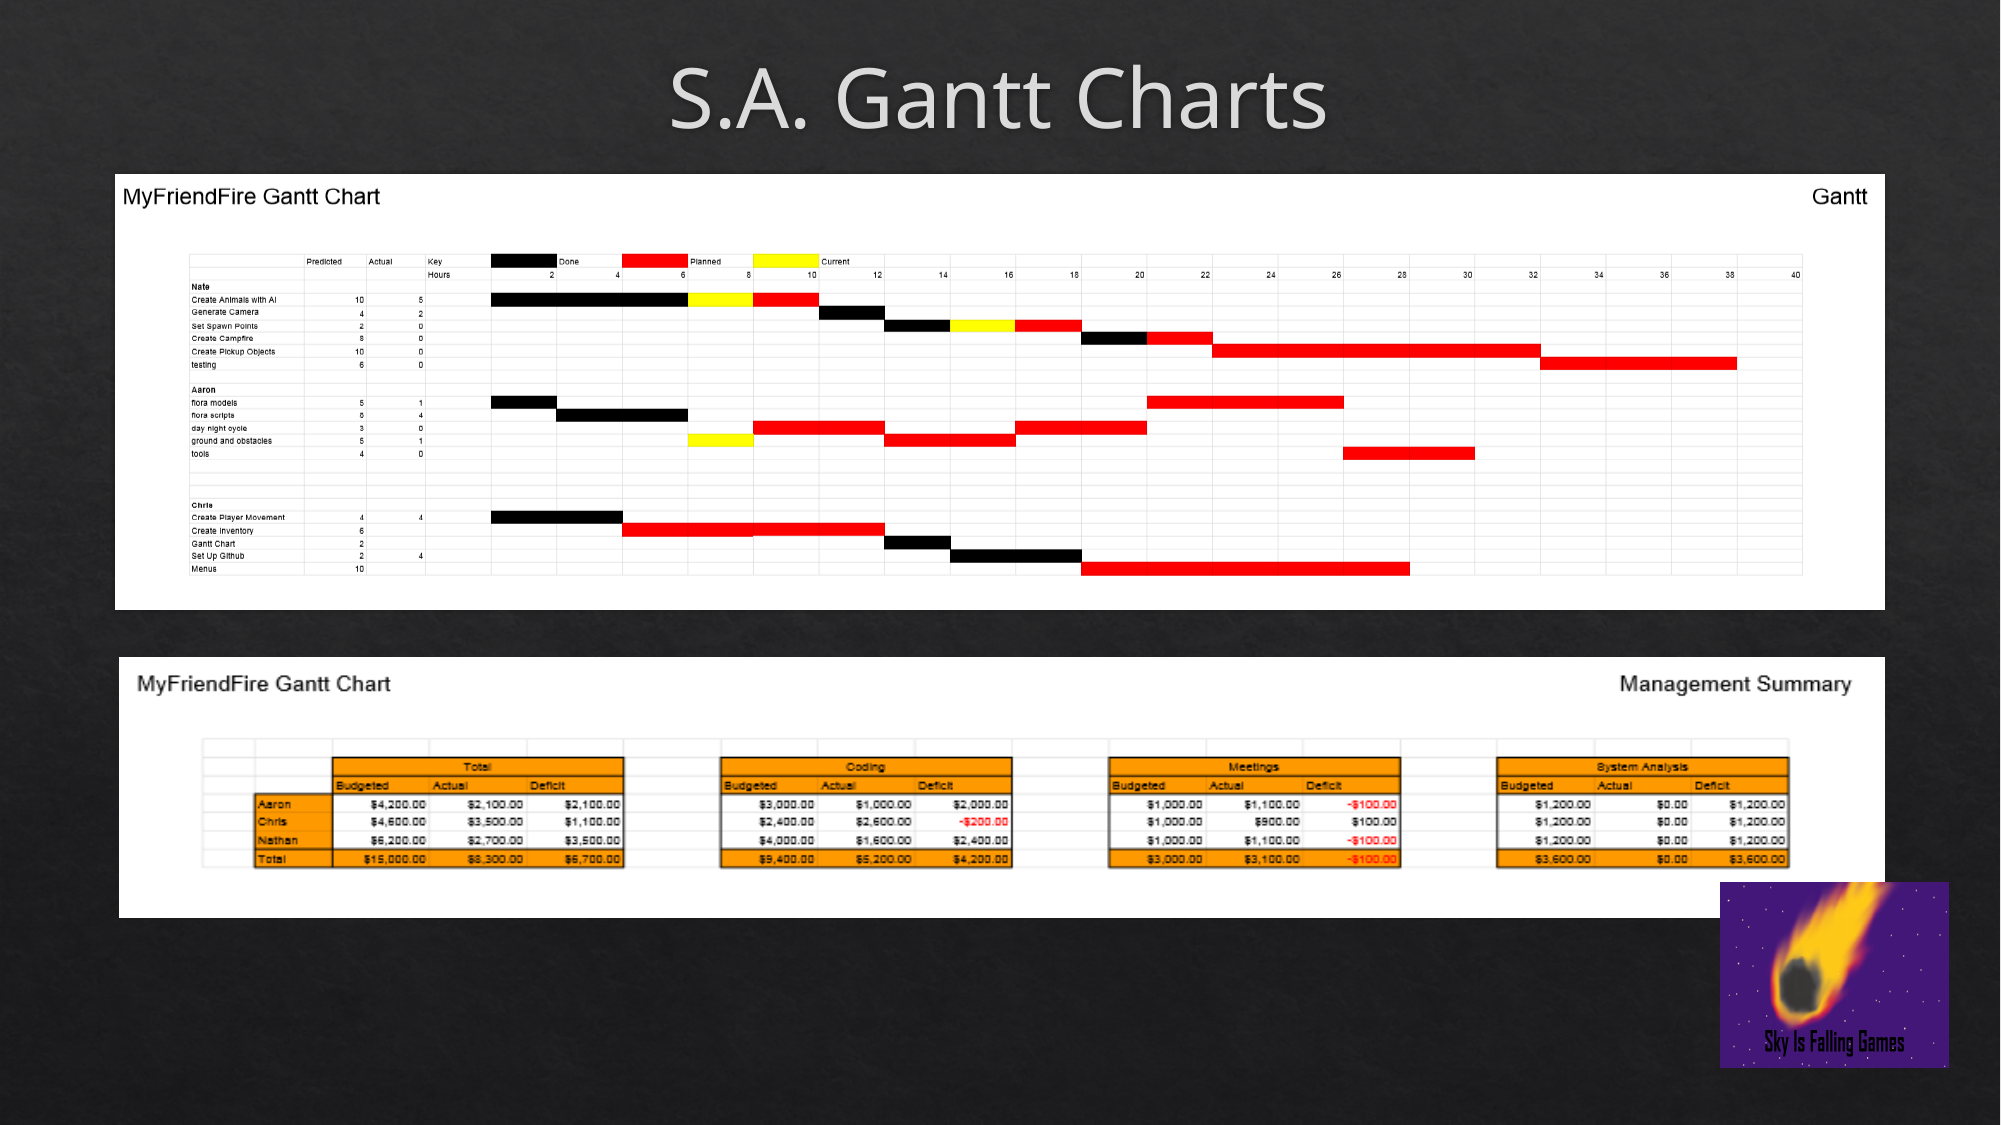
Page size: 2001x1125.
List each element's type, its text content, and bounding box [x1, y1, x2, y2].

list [115, 174, 1885, 610]
title S.A. Gantt Charts [149, 15, 1849, 170]
picture [119, 656, 1950, 1068]
